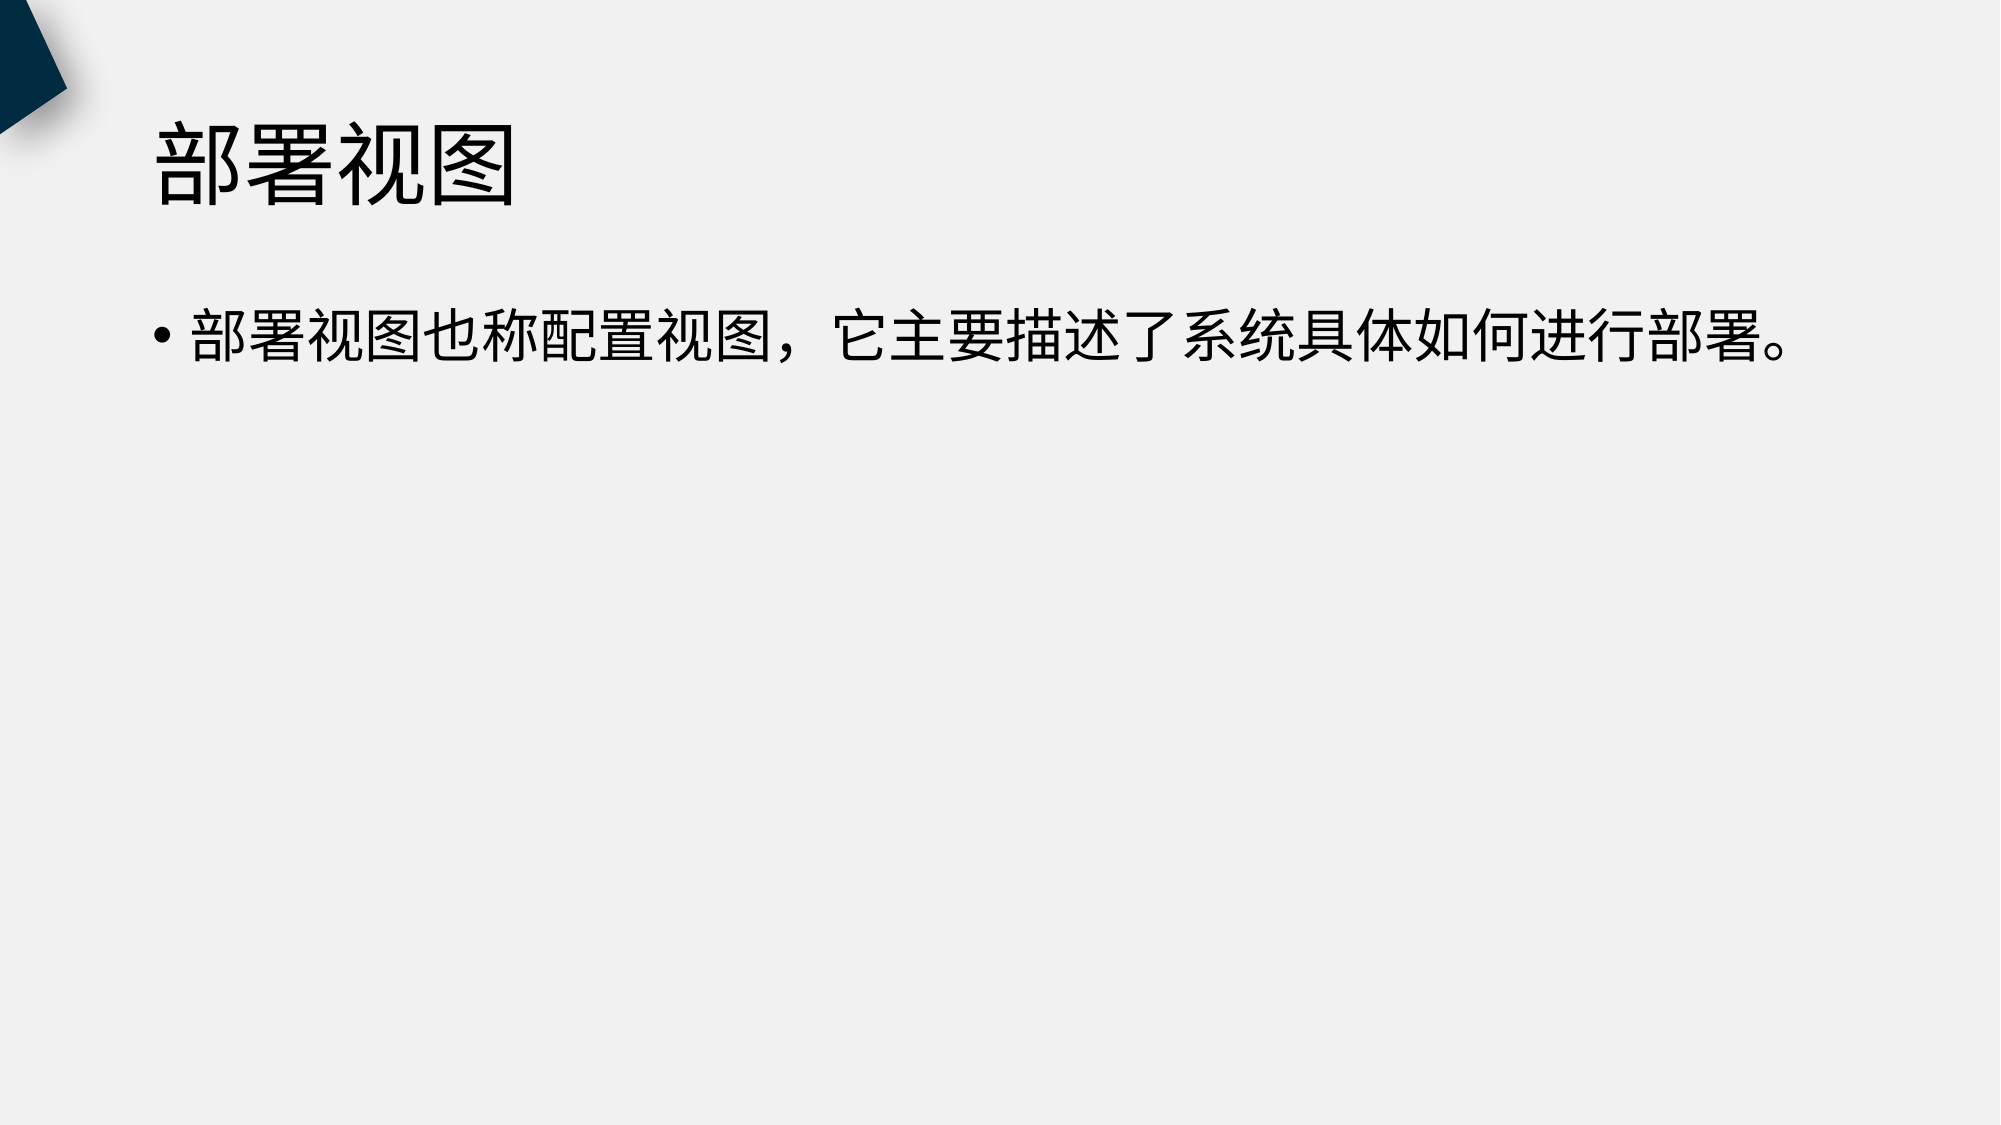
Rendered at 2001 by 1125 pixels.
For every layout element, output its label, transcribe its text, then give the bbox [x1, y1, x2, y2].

list 部署视图也称配置视图，它主要描述了系统具体如何进行部署。 [137, 299, 1863, 1014]
title 部署视图 [137, 59, 1863, 278]
text_box [0, 0, 68, 135]
